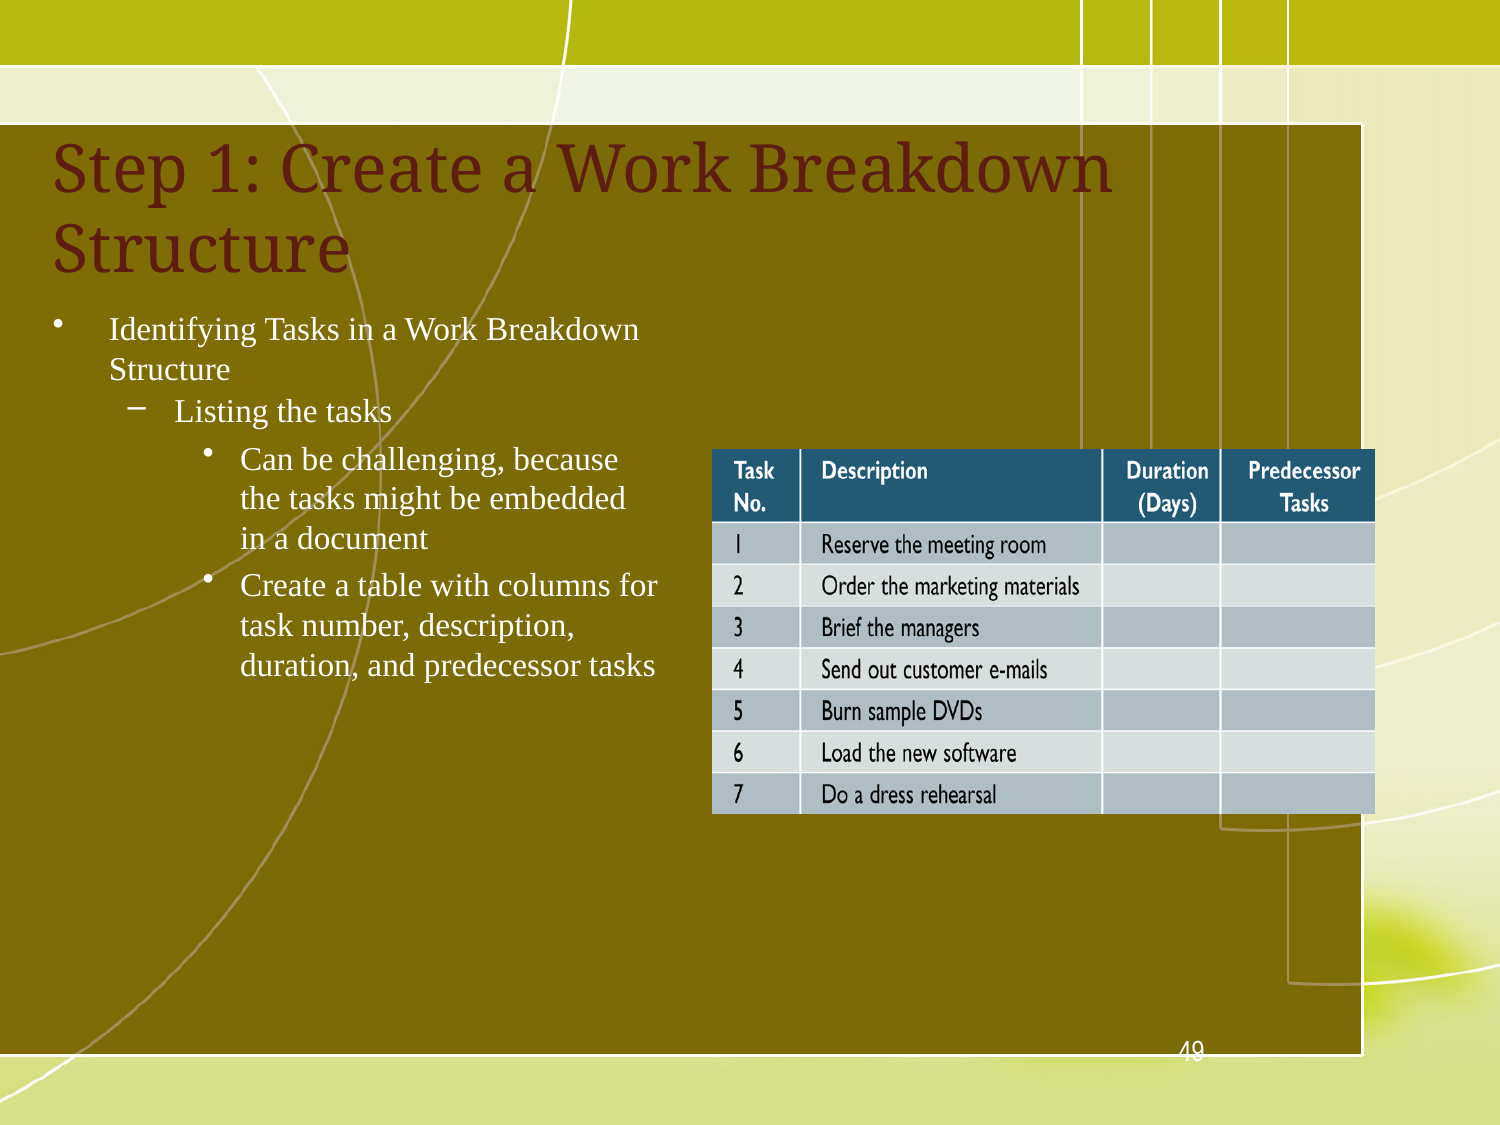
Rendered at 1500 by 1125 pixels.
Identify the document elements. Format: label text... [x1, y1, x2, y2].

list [712, 449, 1376, 814]
slide_number 49 [1163, 1025, 1438, 1100]
picture [0, 0, 1500, 1125]
title Step 1: Create a Work Breakdown Structure [37, 137, 1301, 276]
list Identifying Tasks in a Work Breakdown Structure Listing the tasks Can be challenging, because the tasks might be embedded in a document Create a table with columns for task number, description, duration, and predecessor tasks [37, 299, 676, 976]
